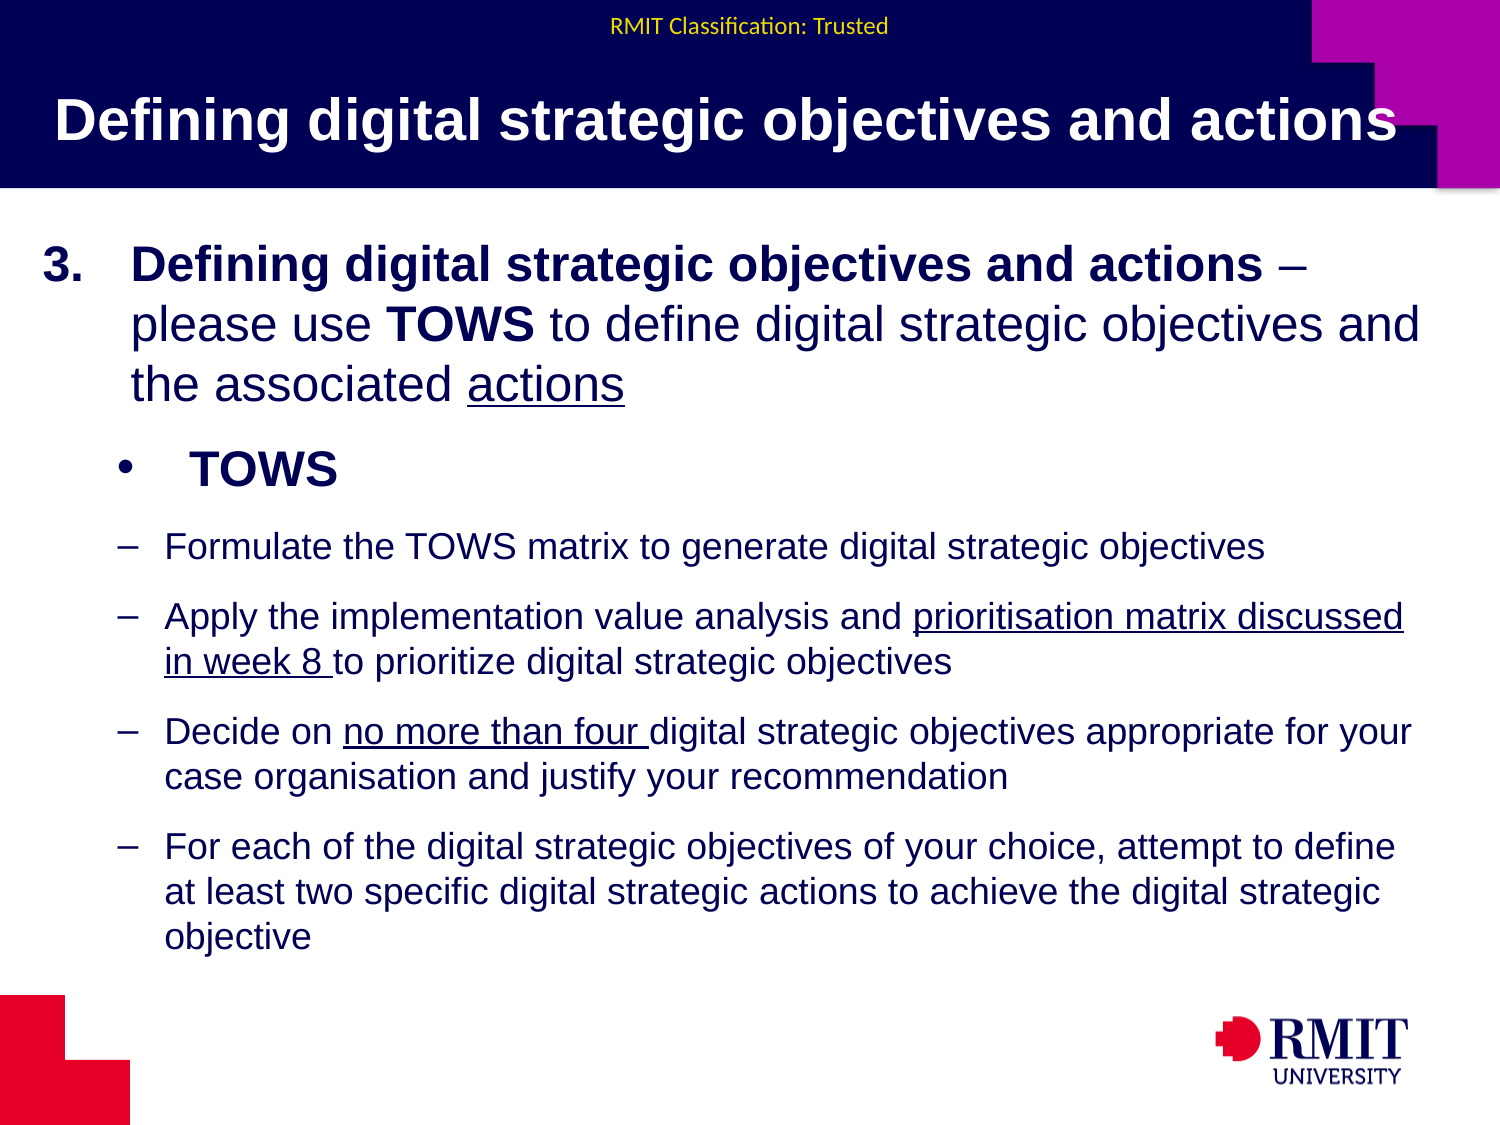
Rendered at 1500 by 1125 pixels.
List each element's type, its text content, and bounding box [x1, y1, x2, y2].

title Defining digital strategic objectives and actions [39, 45, 1457, 189]
picture [1196, 1025, 1427, 1104]
list Defining digital strategic objectives and actions – please use TOWS to define digital strategic objectives and the associated actions TOWS Formulate the TOWS matrix to generate digital strategic objectives Apply the implementation value analysis and prioritisation matrix discussed in week 8 to prioritize digital strategic objectives Decide on no more than four digital strategic objectives appropriate for your case organisation and justify your recommendation For each of the digital strategic objectives of your choice, attempt to define at least two specific digital strategic actions to achieve the digital strategic objective [27, 224, 1445, 1025]
